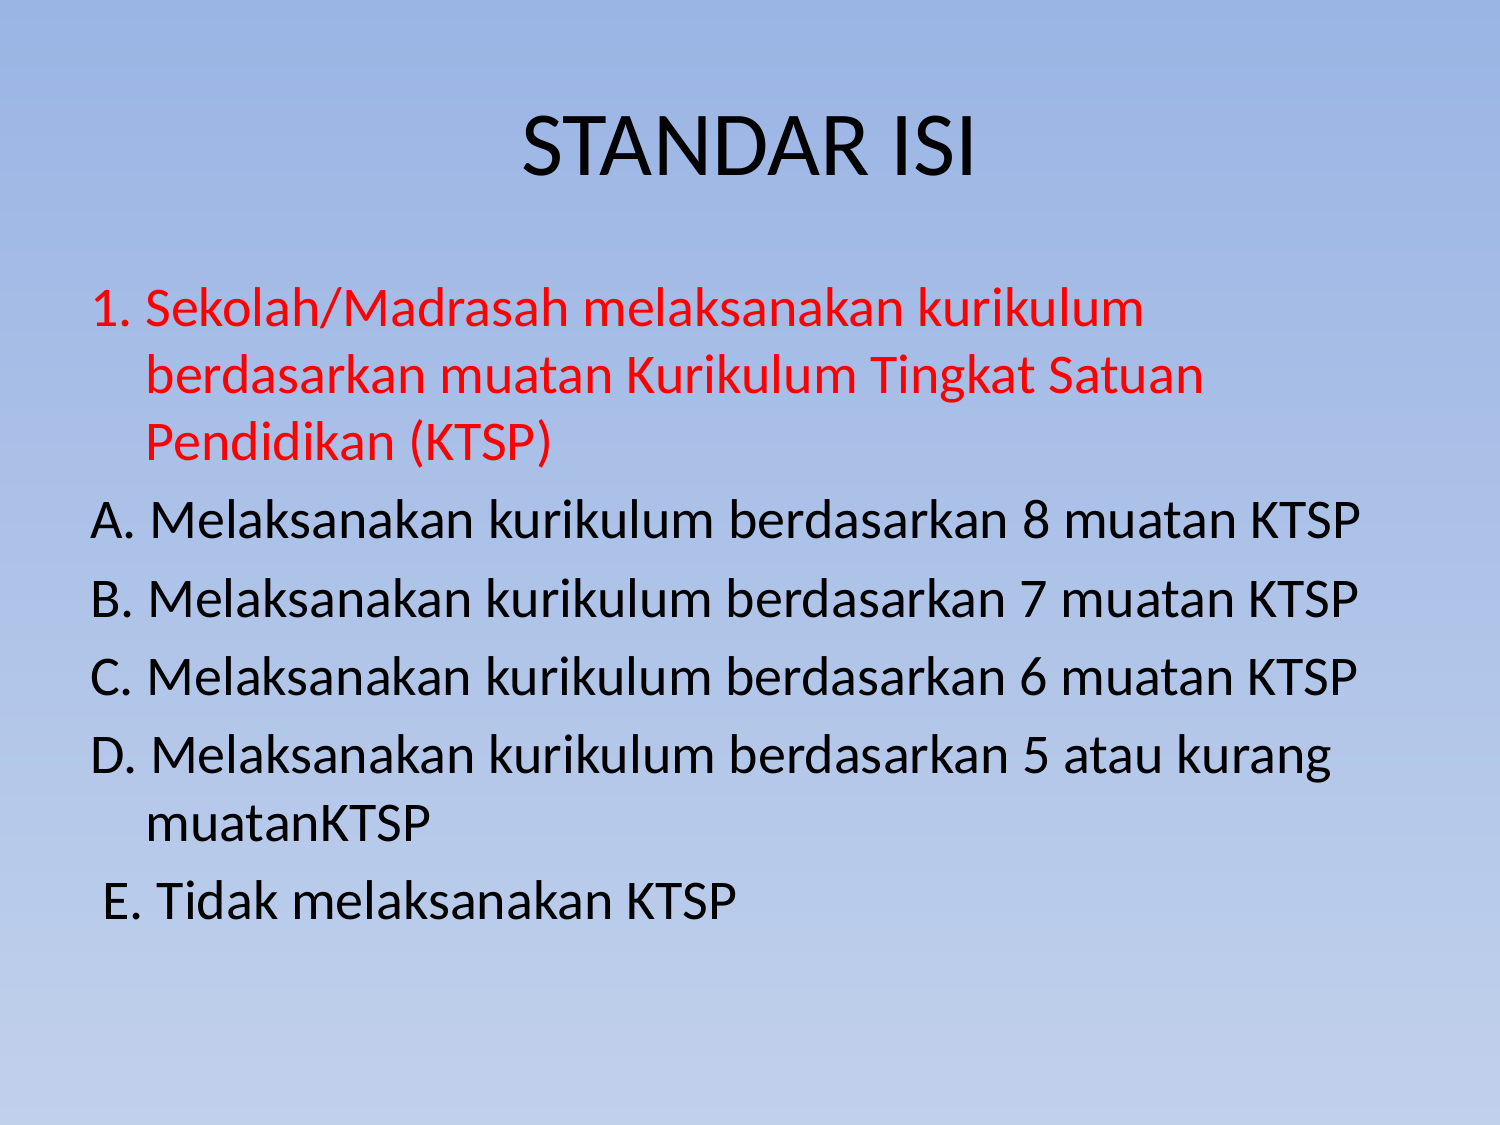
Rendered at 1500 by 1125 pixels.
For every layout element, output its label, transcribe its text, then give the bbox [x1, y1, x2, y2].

title STANDAR ISI [75, 45, 1425, 233]
list 1. Sekolah/Madrasah melaksanakan kurikulum berdasarkan muatan Kurikulum Tingkat Satuan Pendidikan (KTSP) A. Melaksanakan kurikulum berdasarkan 8 muatan KTSP B. Melaksanakan kurikulum berdasarkan 7 muatan KTSP C. Melaksanakan kurikulum berdasarkan 6 muatan KTSP D. Melaksanakan kurikulum berdasarkan 5 atau kurang muatanKTSP E. Tidak melaksanakan KTSP [75, 262, 1425, 1005]
